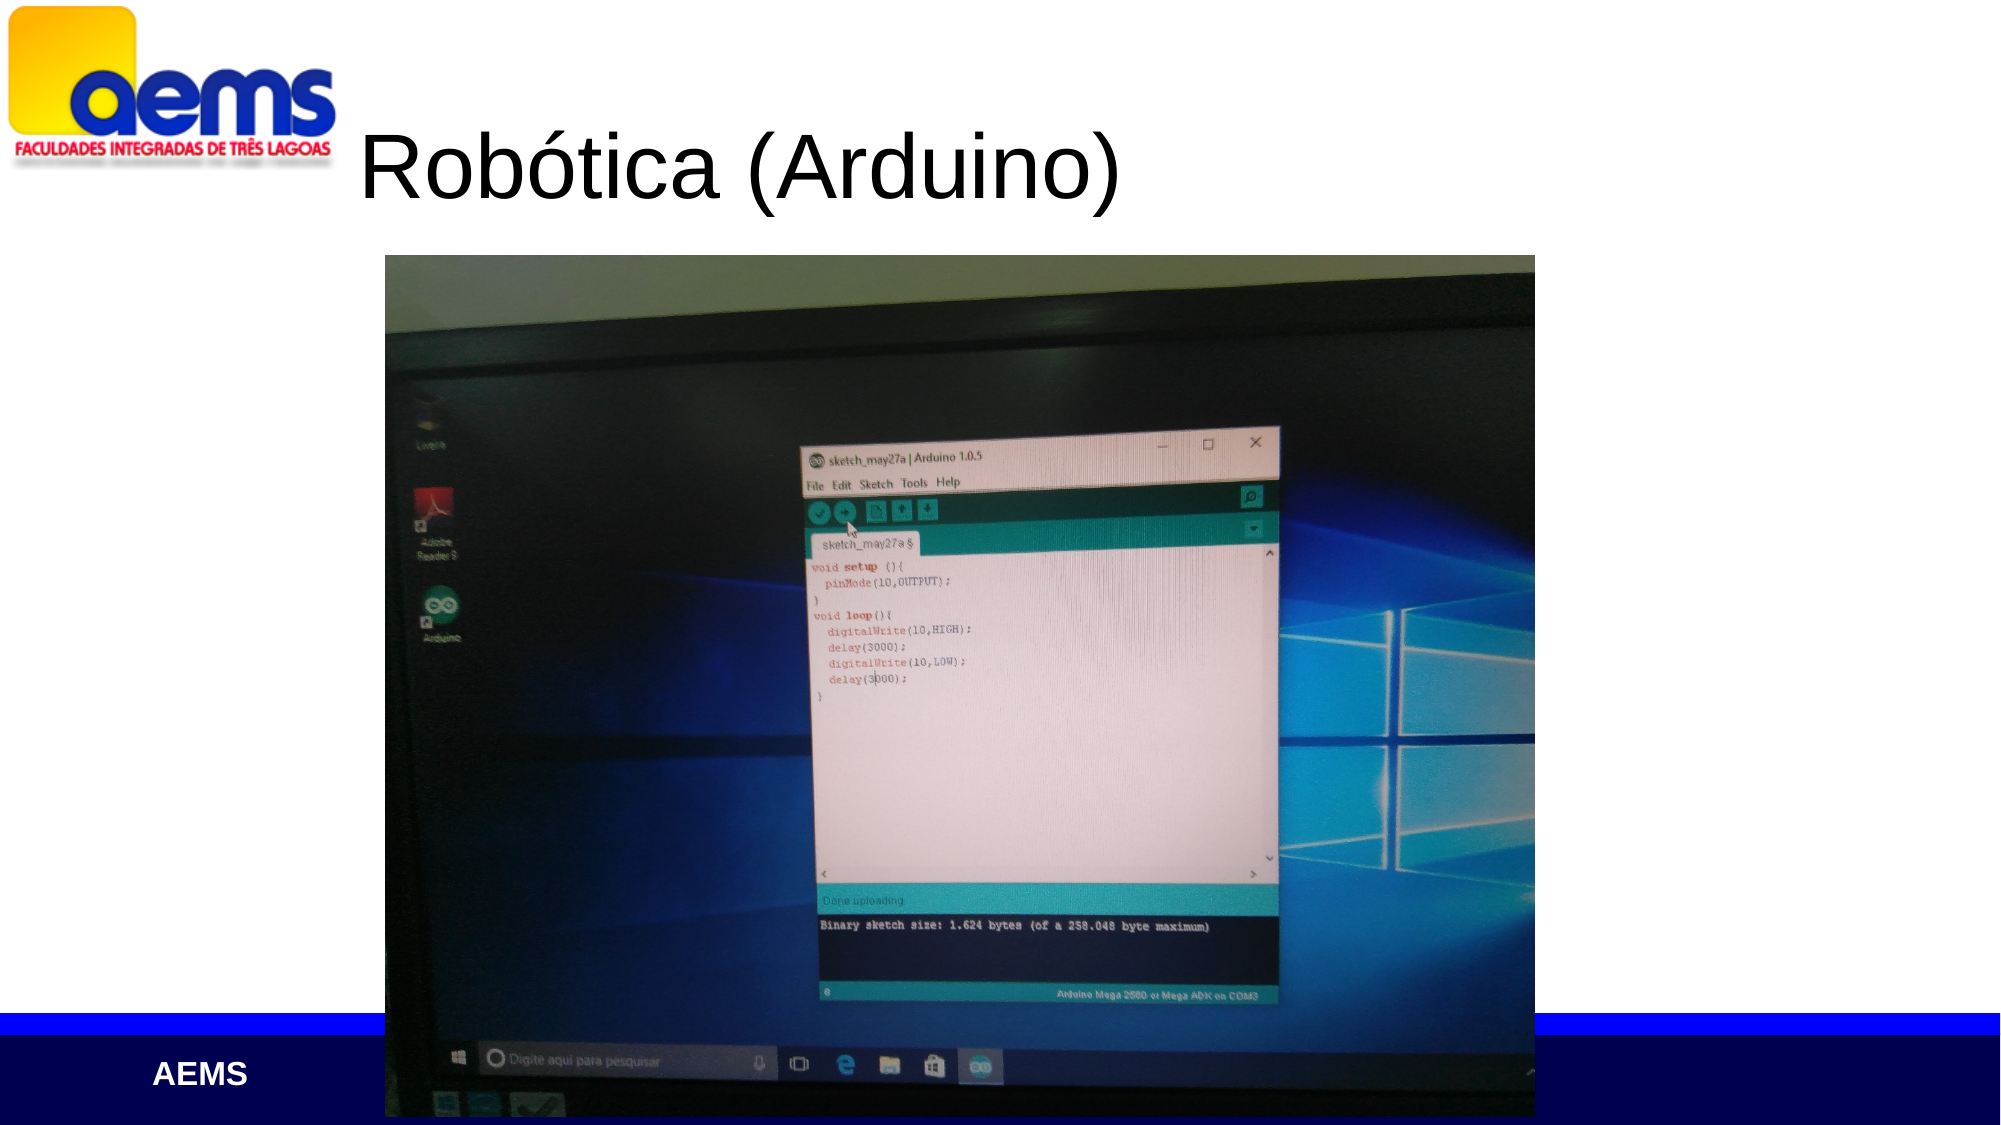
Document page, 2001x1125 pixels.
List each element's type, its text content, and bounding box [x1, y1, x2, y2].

picture [385, 255, 1535, 1117]
picture [1469, 878, 1503, 884]
title Robótica (Arduino) [343, 59, 1863, 278]
picture [0, 0, 344, 179]
